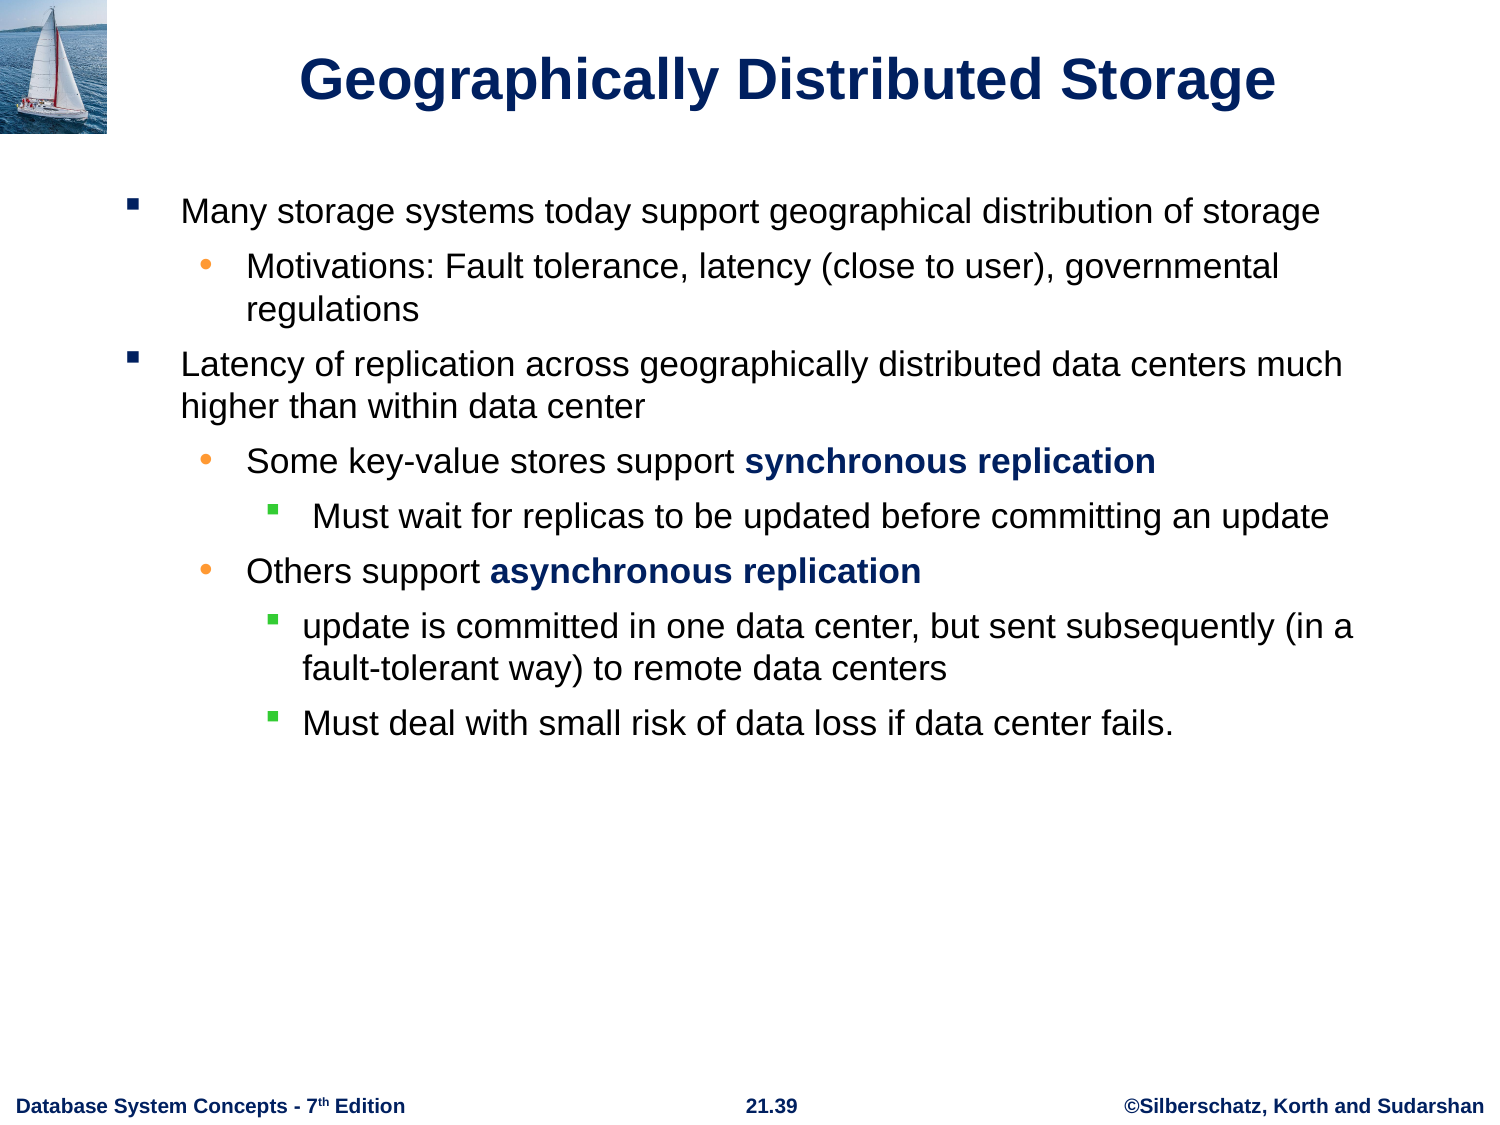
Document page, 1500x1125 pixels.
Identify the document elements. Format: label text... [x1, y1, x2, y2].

title Geographically Distributed Storage [125, 18, 1452, 120]
picture [0, 0, 107, 134]
list Many storage systems today support geographical distribution of storage Motivations: Fault tolerance, latency (close to user), governmental regulations Latency of replication across geographically distributed data centers much higher than within data center Some key-value stores support synchronous replication Must wait for replicas to be updated before committing an update Others support asynchronous replication update is committed in one data center, but sent subsequently (in a fault-tolerant way) to remote data centers Must deal with small risk of data loss if data center fails. [109, 180, 1380, 1062]
